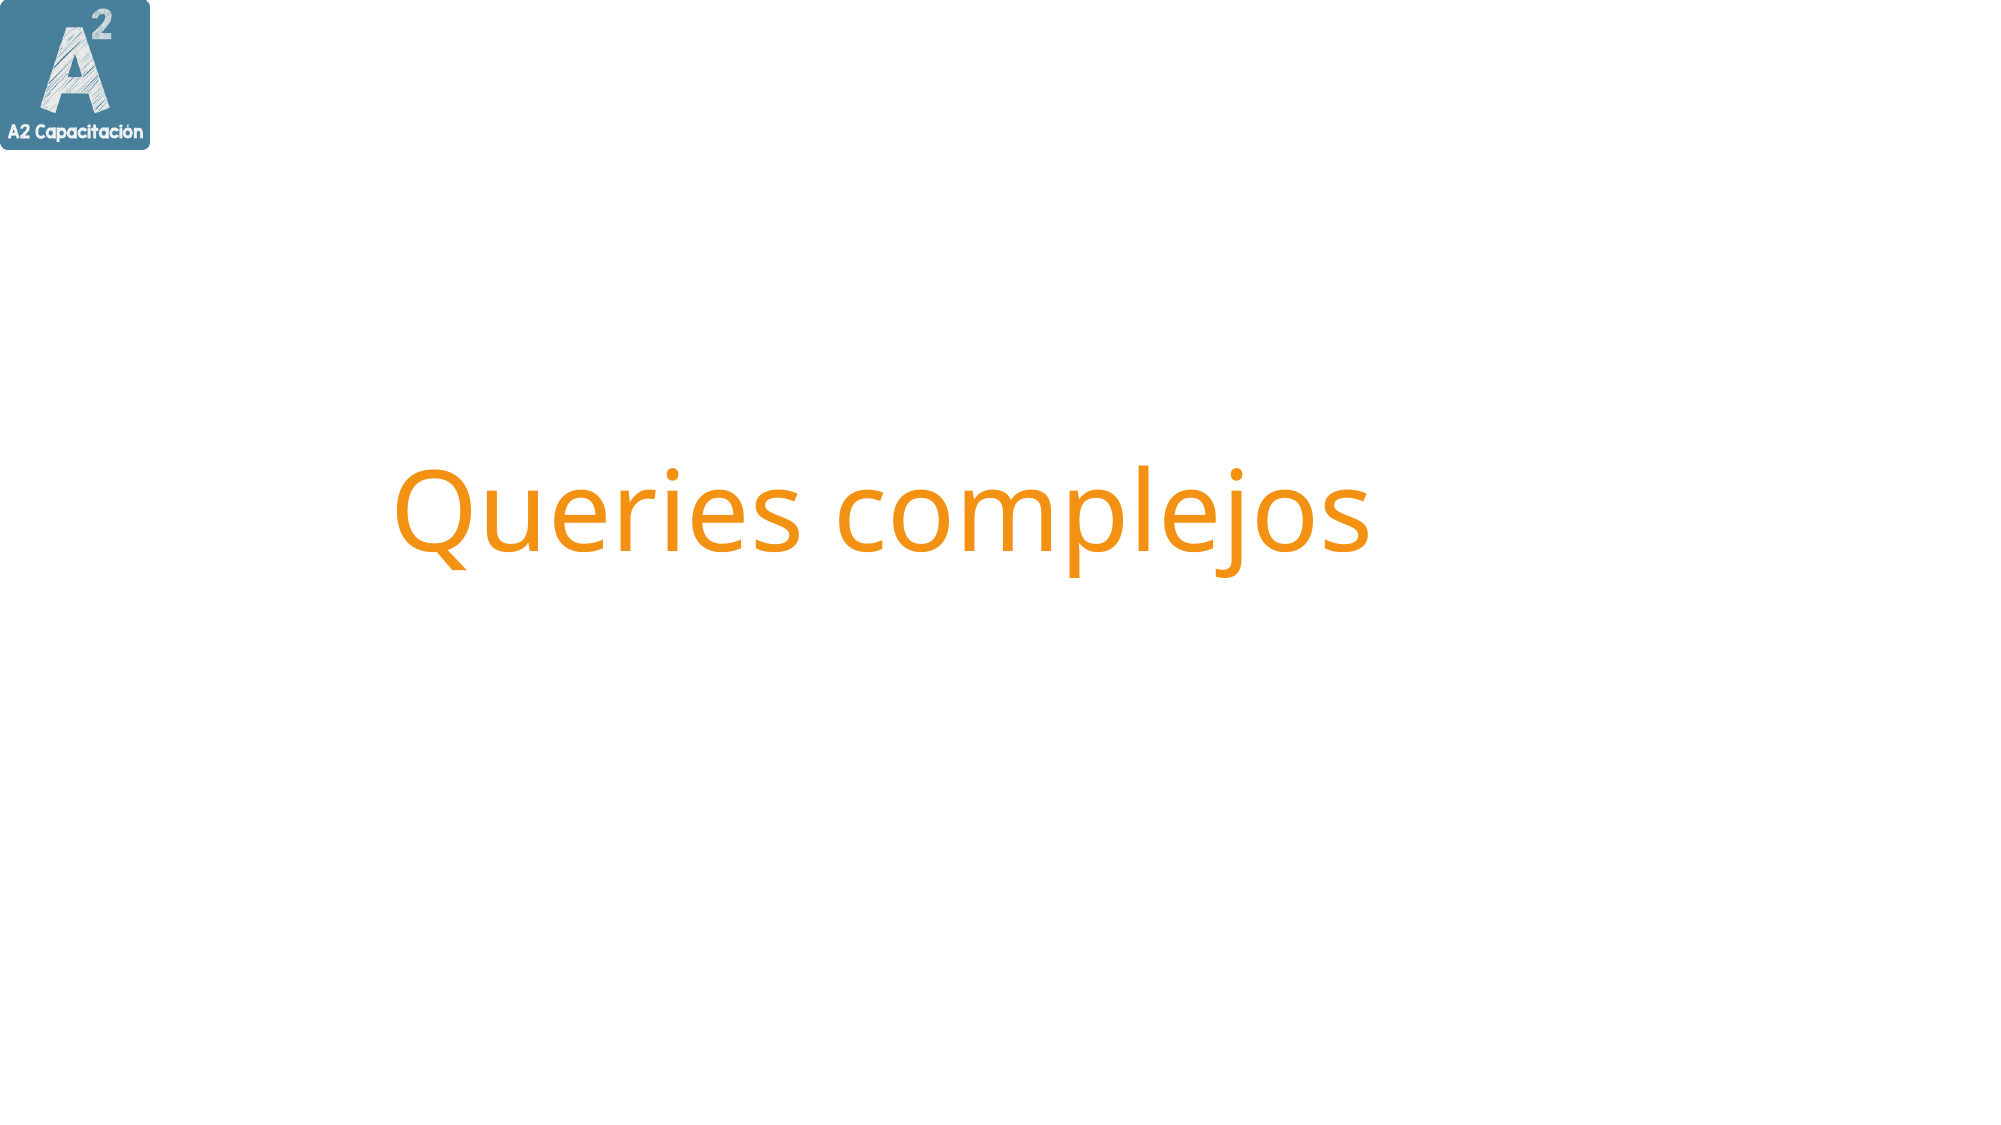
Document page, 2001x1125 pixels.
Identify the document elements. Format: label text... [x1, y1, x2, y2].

text_box Queries complejos [376, 431, 1389, 581]
picture [0, 0, 150, 150]
